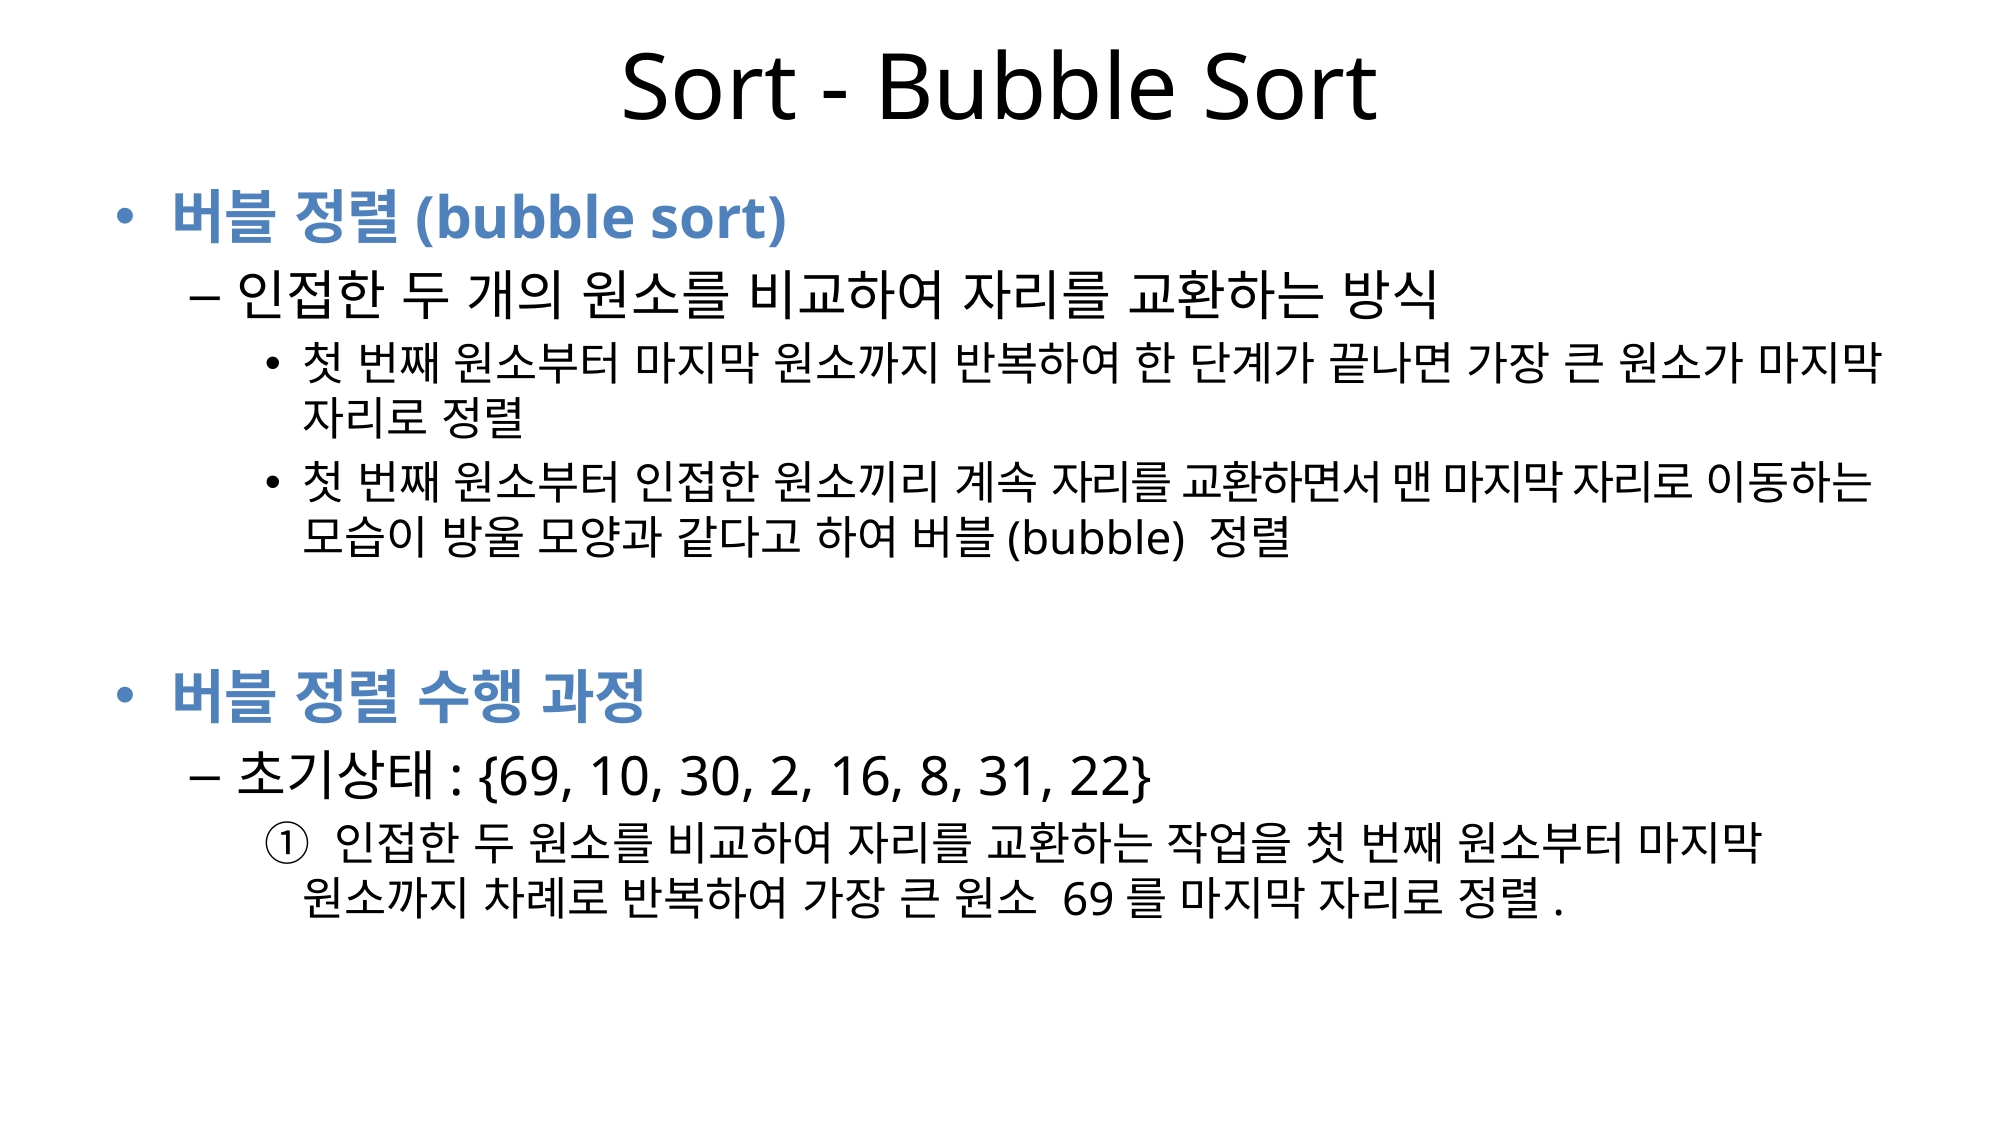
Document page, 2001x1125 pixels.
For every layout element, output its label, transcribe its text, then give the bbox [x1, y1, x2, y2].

title Sort - Bubble Sort [99, 19, 1900, 147]
list 버블 정렬(bubble sort) 인접한 두 개의 원소를 비교하여 자리를 교환하는 방식 첫 번째 원소부터 마지막 원소까지 반복하여 한 단계가 끝나면 가장 큰 원소가 마지막 자리로 정렬 첫 번째 원소부터 인접한 원소끼리 계속 자리를 교환하면서 맨 마지막 자리로 이동하는 모습이 방울 모양과 같다고 하여 버블(bubble) 정렬 버블 정렬 수행 과정 초기상태: {69, 10, 30, 2, 16, 8, 31, 22} ① 인접한 두 원소를 비교하여 자리를 교환하는 작업을 첫 번째 원소부터 마지막 원소까지 차례로 반복하여 가장 큰 원소 69를 마지막 자리로 정렬. [99, 172, 1900, 1024]
